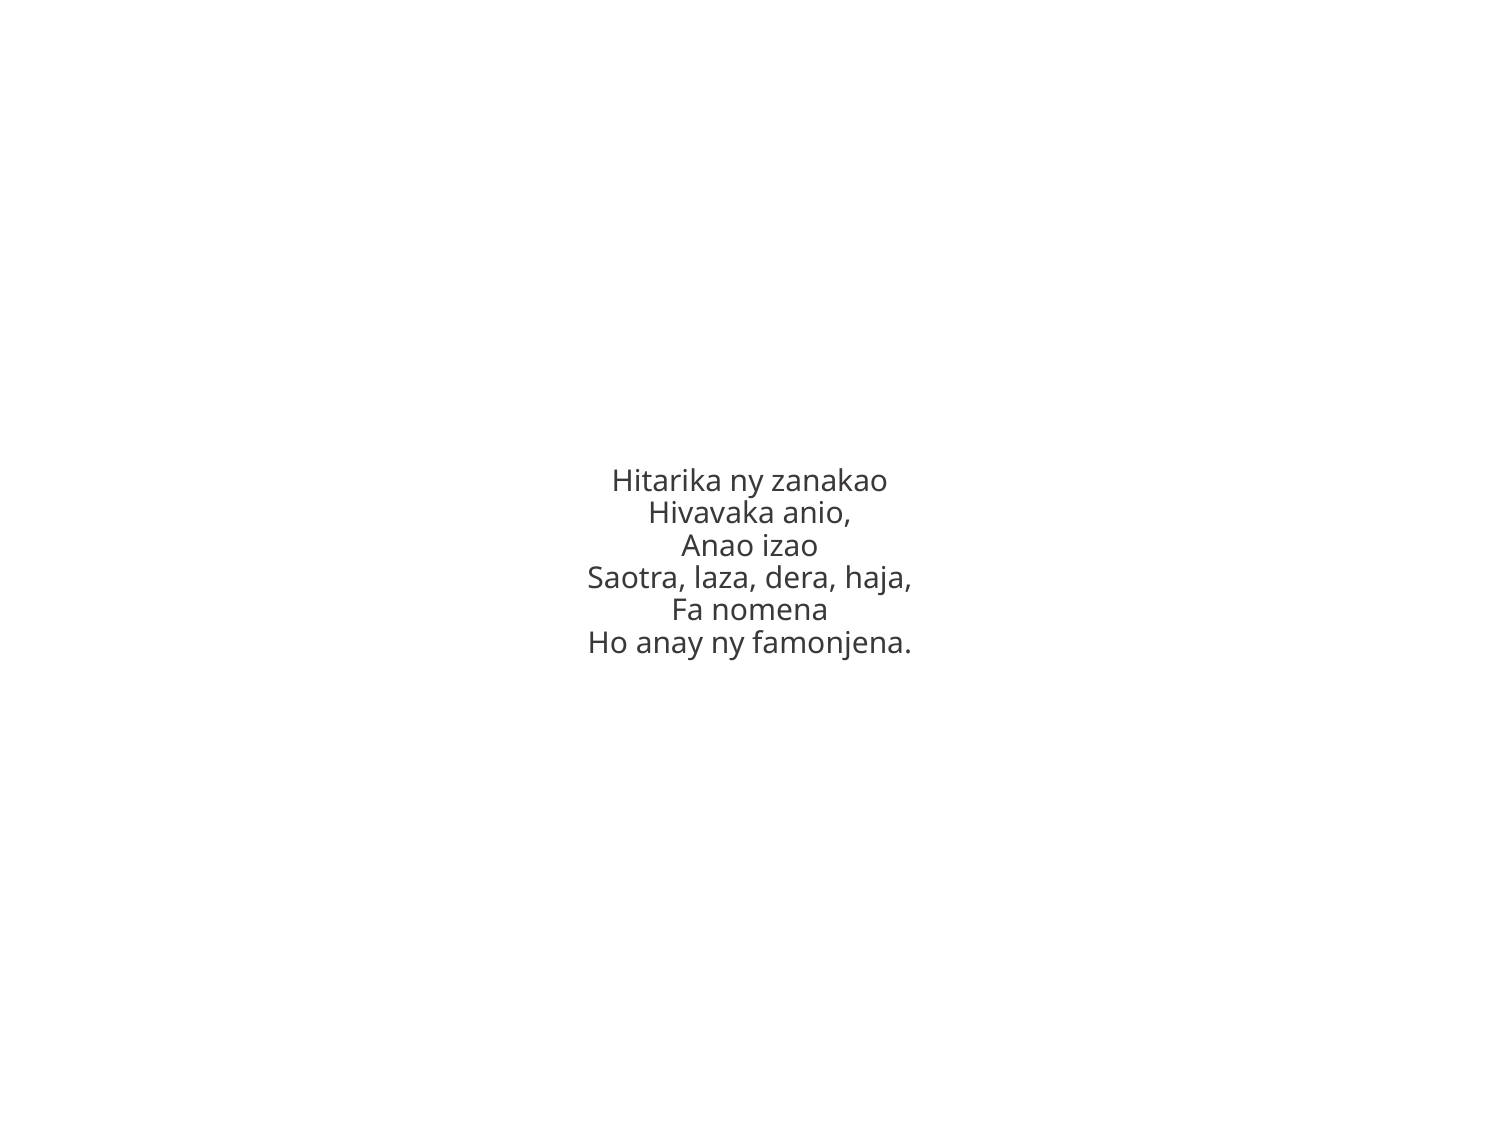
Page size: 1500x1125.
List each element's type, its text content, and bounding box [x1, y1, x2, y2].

title Hitarika ny zanakao Hivavaka anio, Anao izao Saotra, laza, dera, haja, Fa nomena Ho anay ny famonjena. [0, 453, 1500, 672]
